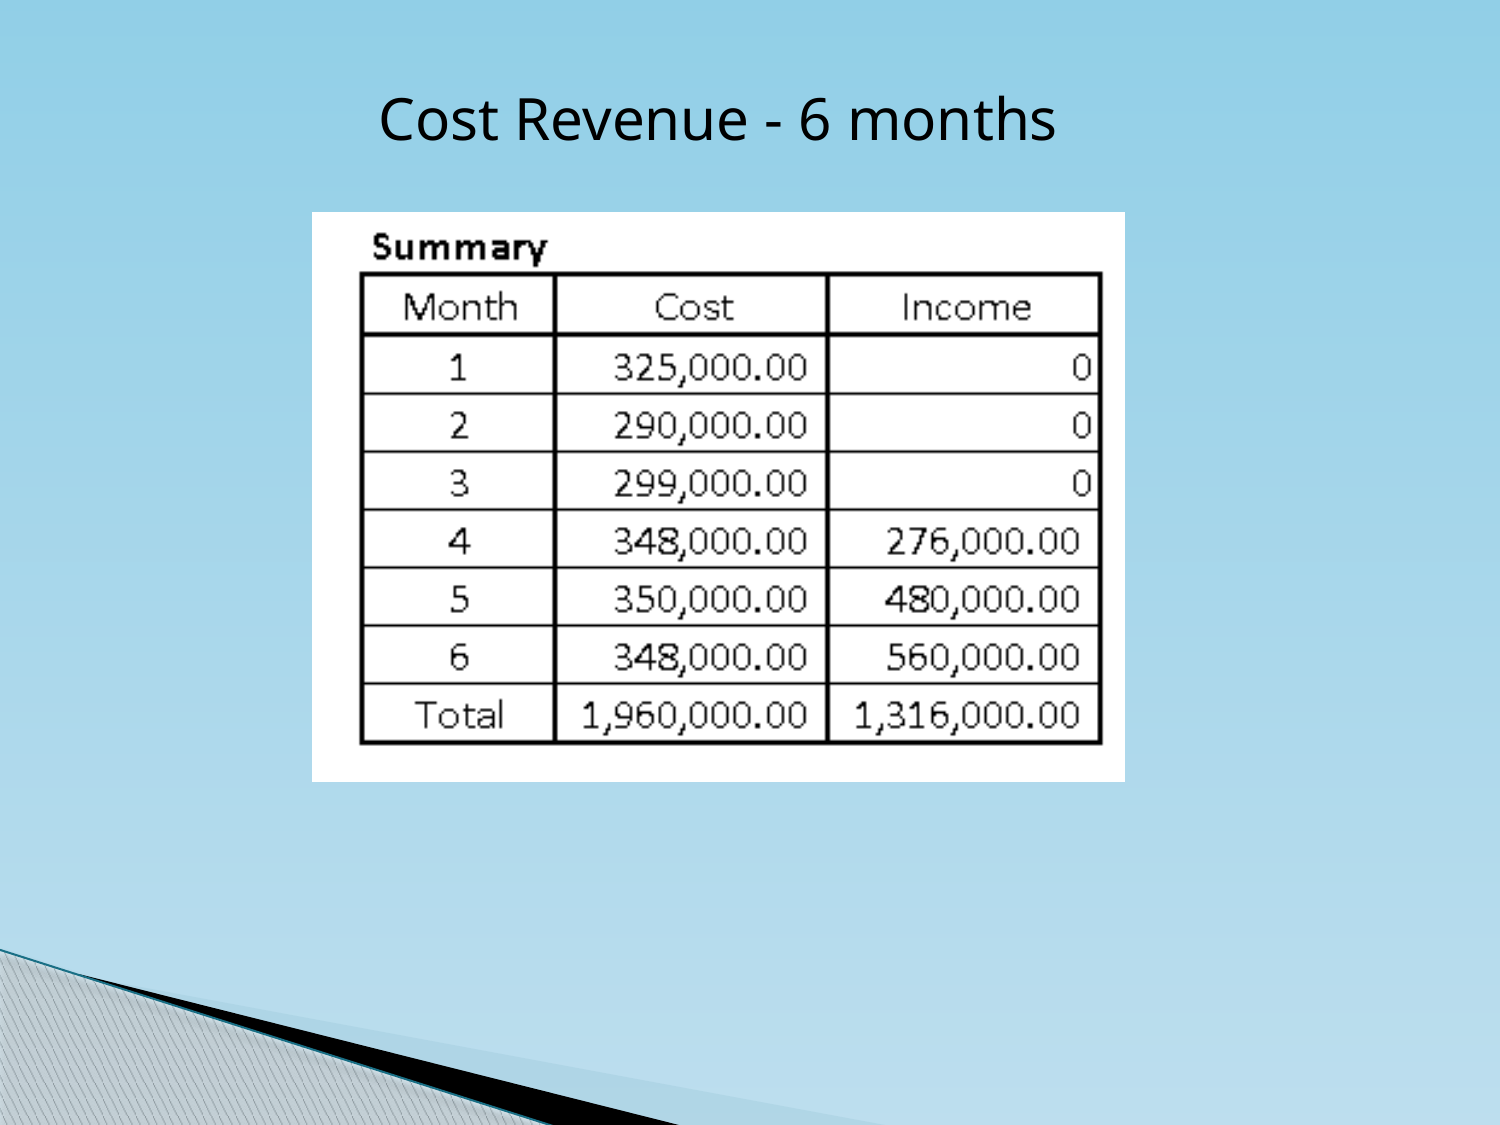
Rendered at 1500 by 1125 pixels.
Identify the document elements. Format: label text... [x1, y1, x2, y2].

picture [312, 212, 1126, 782]
text_box Cost Revenue - 6 months [363, 75, 1073, 160]
